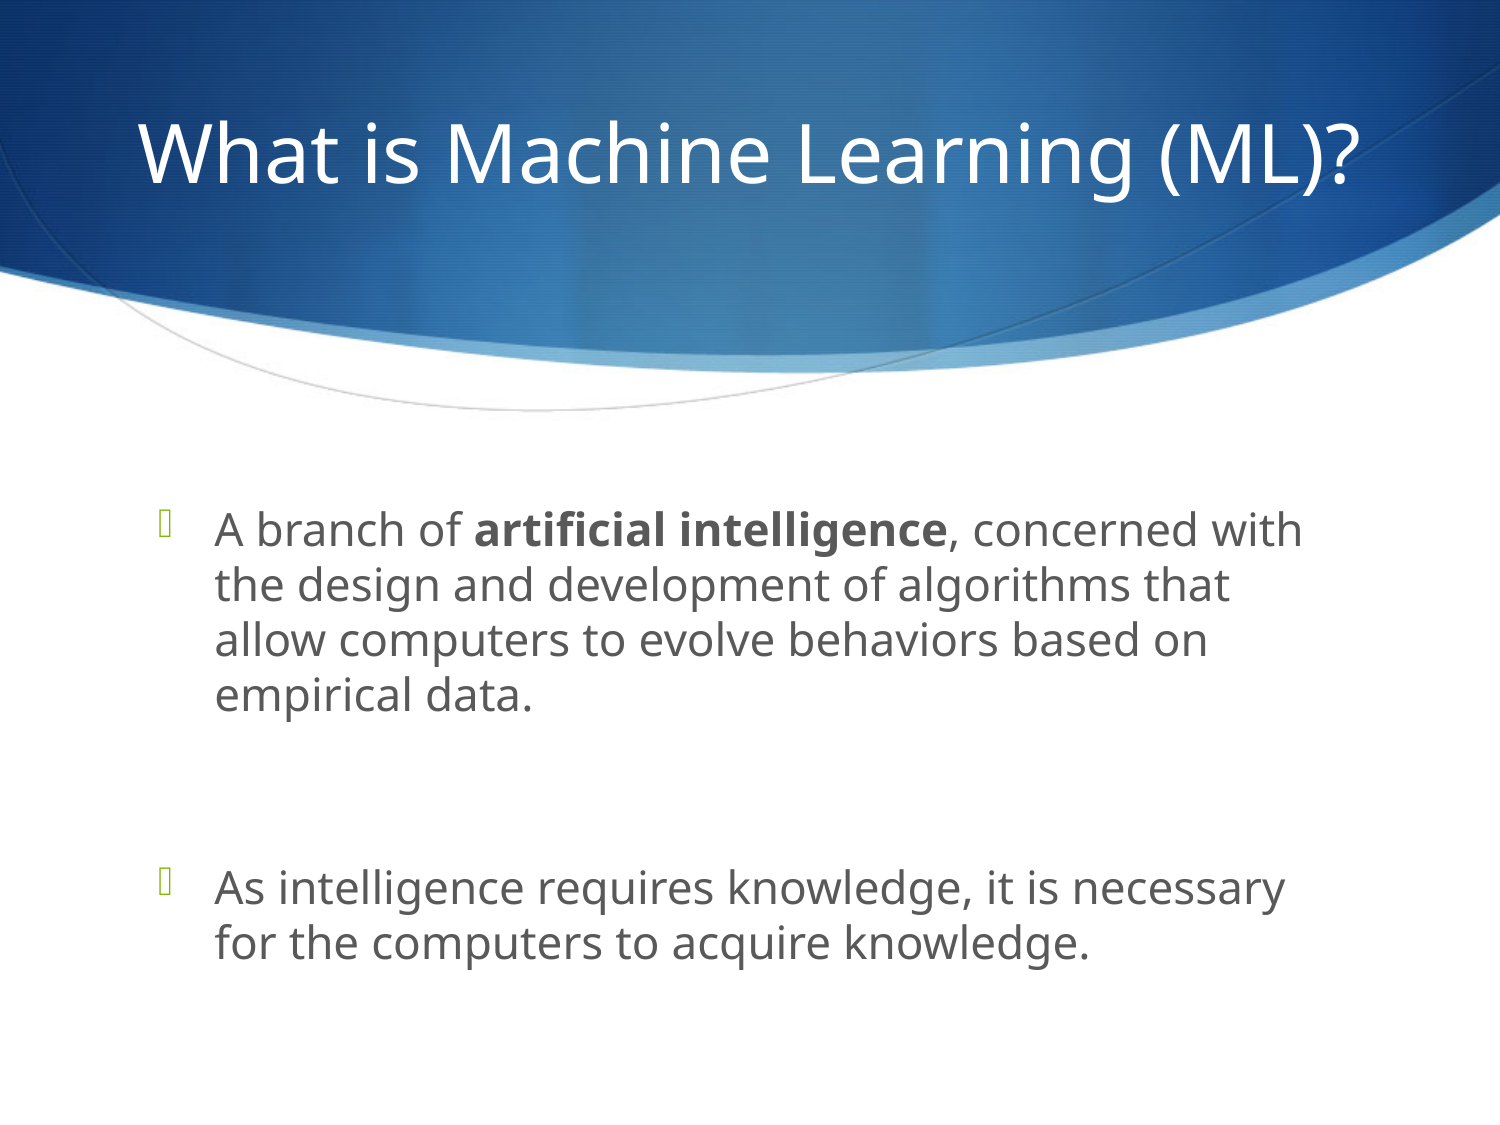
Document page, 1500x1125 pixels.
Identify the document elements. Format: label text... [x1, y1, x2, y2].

picture [0, 0, 1500, 1125]
list A branch of artificial intelligence, concerned with the design and development of algorithms that allow computers to evolve behaviors based on empirical data. As intelligence requires knowledge, it is necessary for the computers to acquire knowledge. [143, 396, 1359, 1100]
title What is Machine Learning (ML)? [75, 56, 1425, 245]
